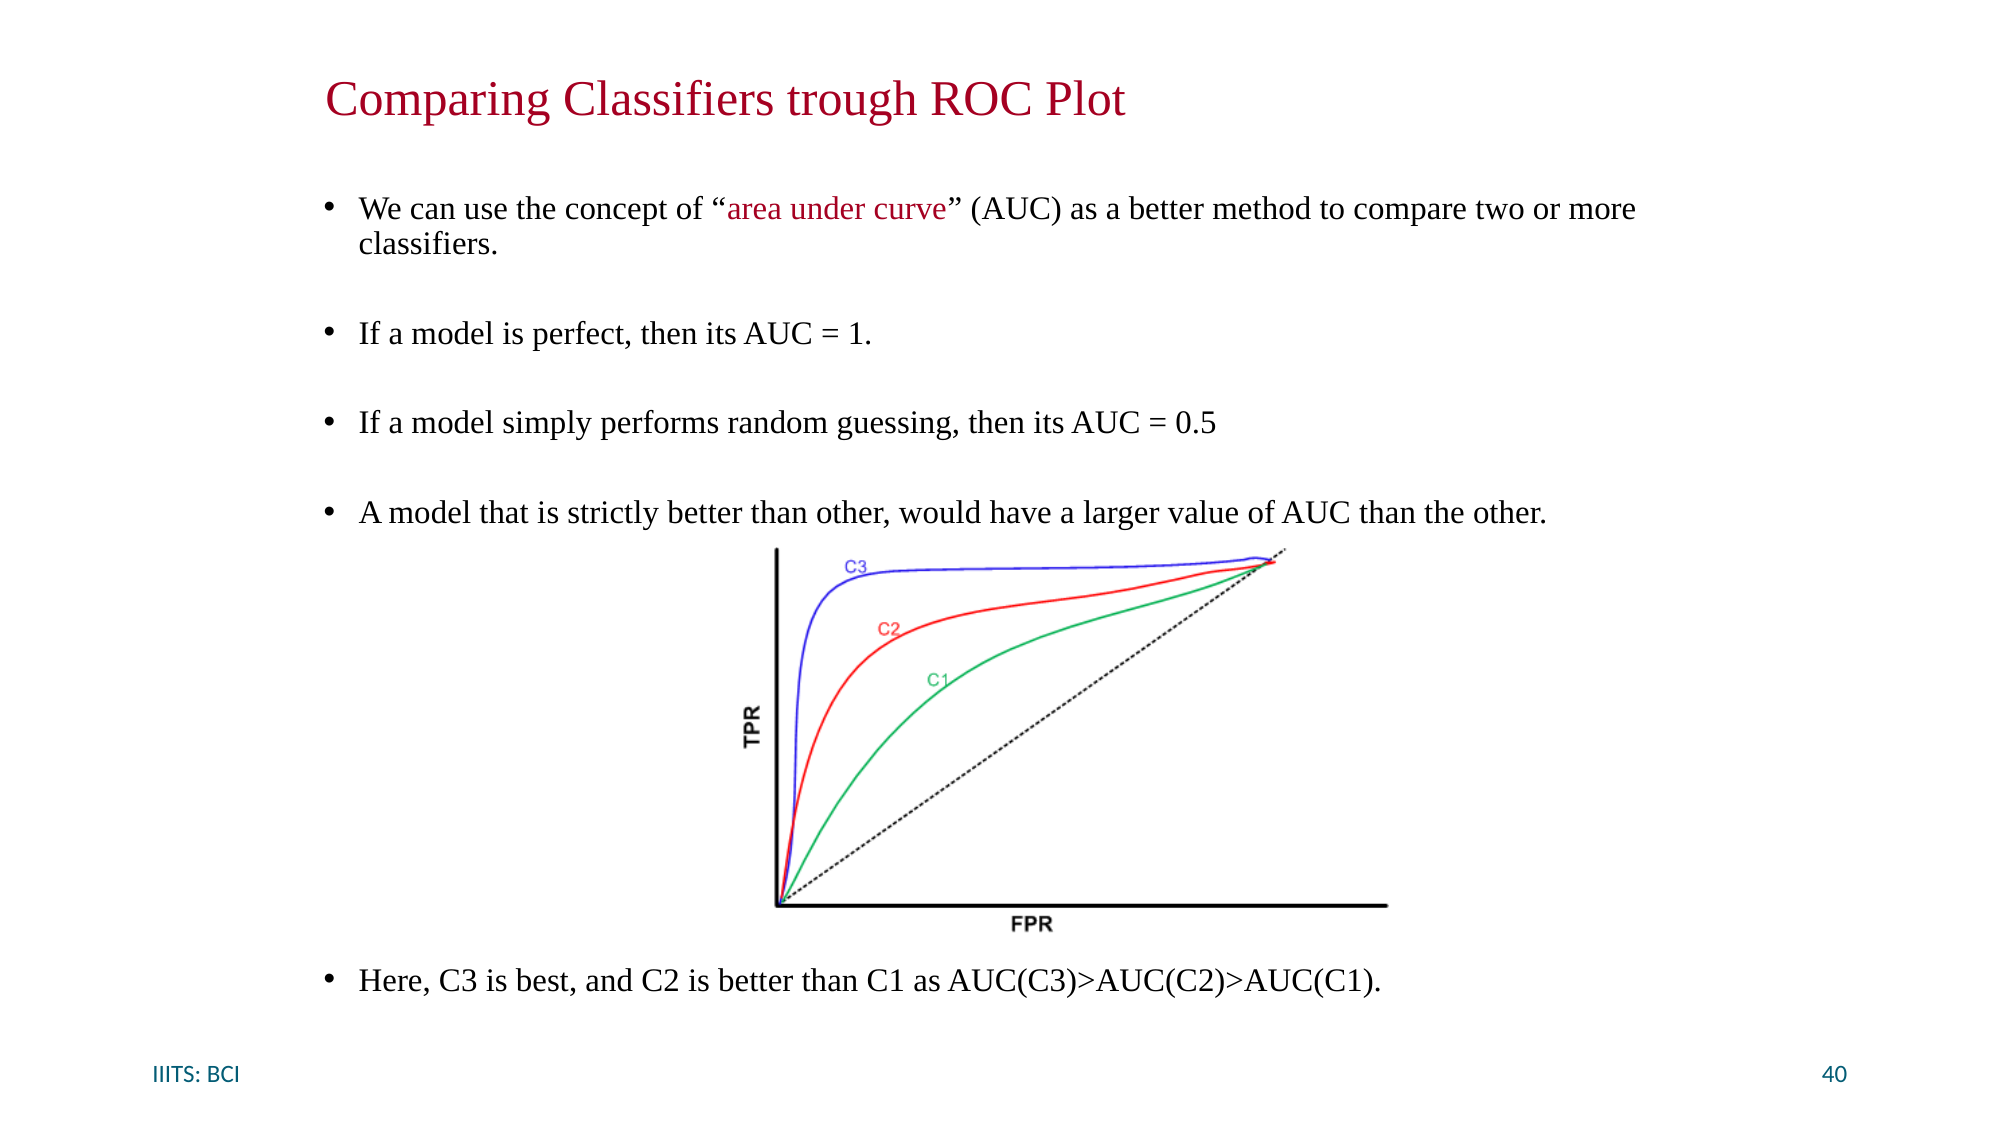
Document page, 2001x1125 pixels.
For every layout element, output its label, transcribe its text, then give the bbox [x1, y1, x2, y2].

list We can use the concept of “area under curve” (AUC) as a better method to compare two or more classifiers. If a model is perfect, then its AUC = 1. If a model simply performs random guessing, then its AUC = 0.5 A model that is strictly better than other, would have a larger value of AUC than the other. Here, C3 is best, and C2 is better than C1 as AUC(C3)>AUC(C2)>AUC(C1). [308, 183, 1691, 1010]
slide_number 40 [1412, 1042, 1863, 1103]
title Comparing Classifiers trough ROC Plot [310, 39, 1693, 159]
picture [737, 547, 1389, 939]
slide_number IIITS: BCI [137, 1042, 588, 1103]
